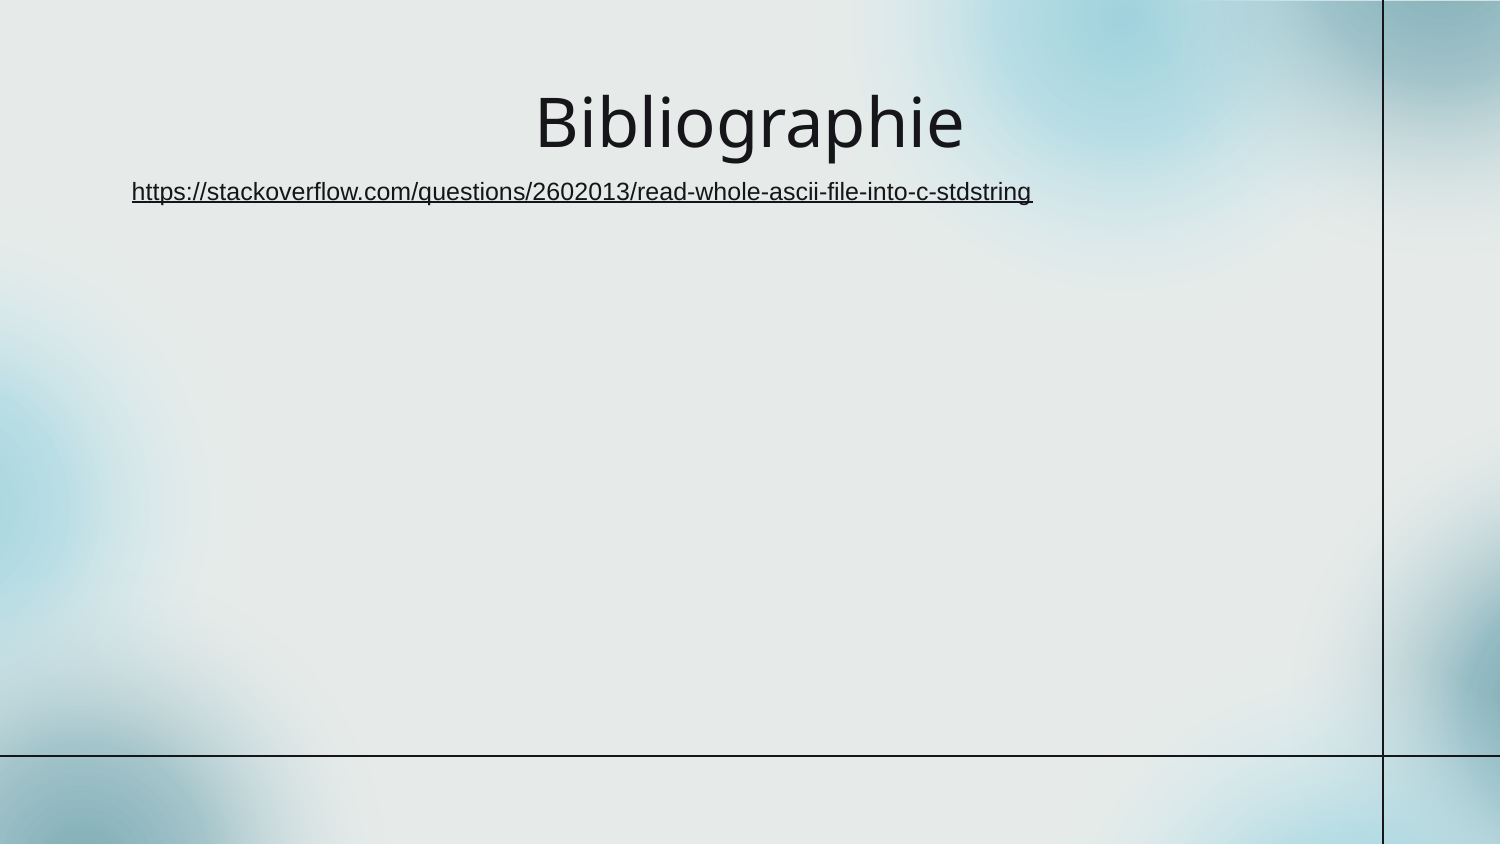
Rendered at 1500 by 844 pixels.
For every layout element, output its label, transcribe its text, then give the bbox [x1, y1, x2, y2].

title Bibliographie [116, 72, 1384, 167]
list https://stackoverflow.com/questions/2602013/read-whole-ascii-file-into-c-stdstring [116, 160, 1355, 749]
